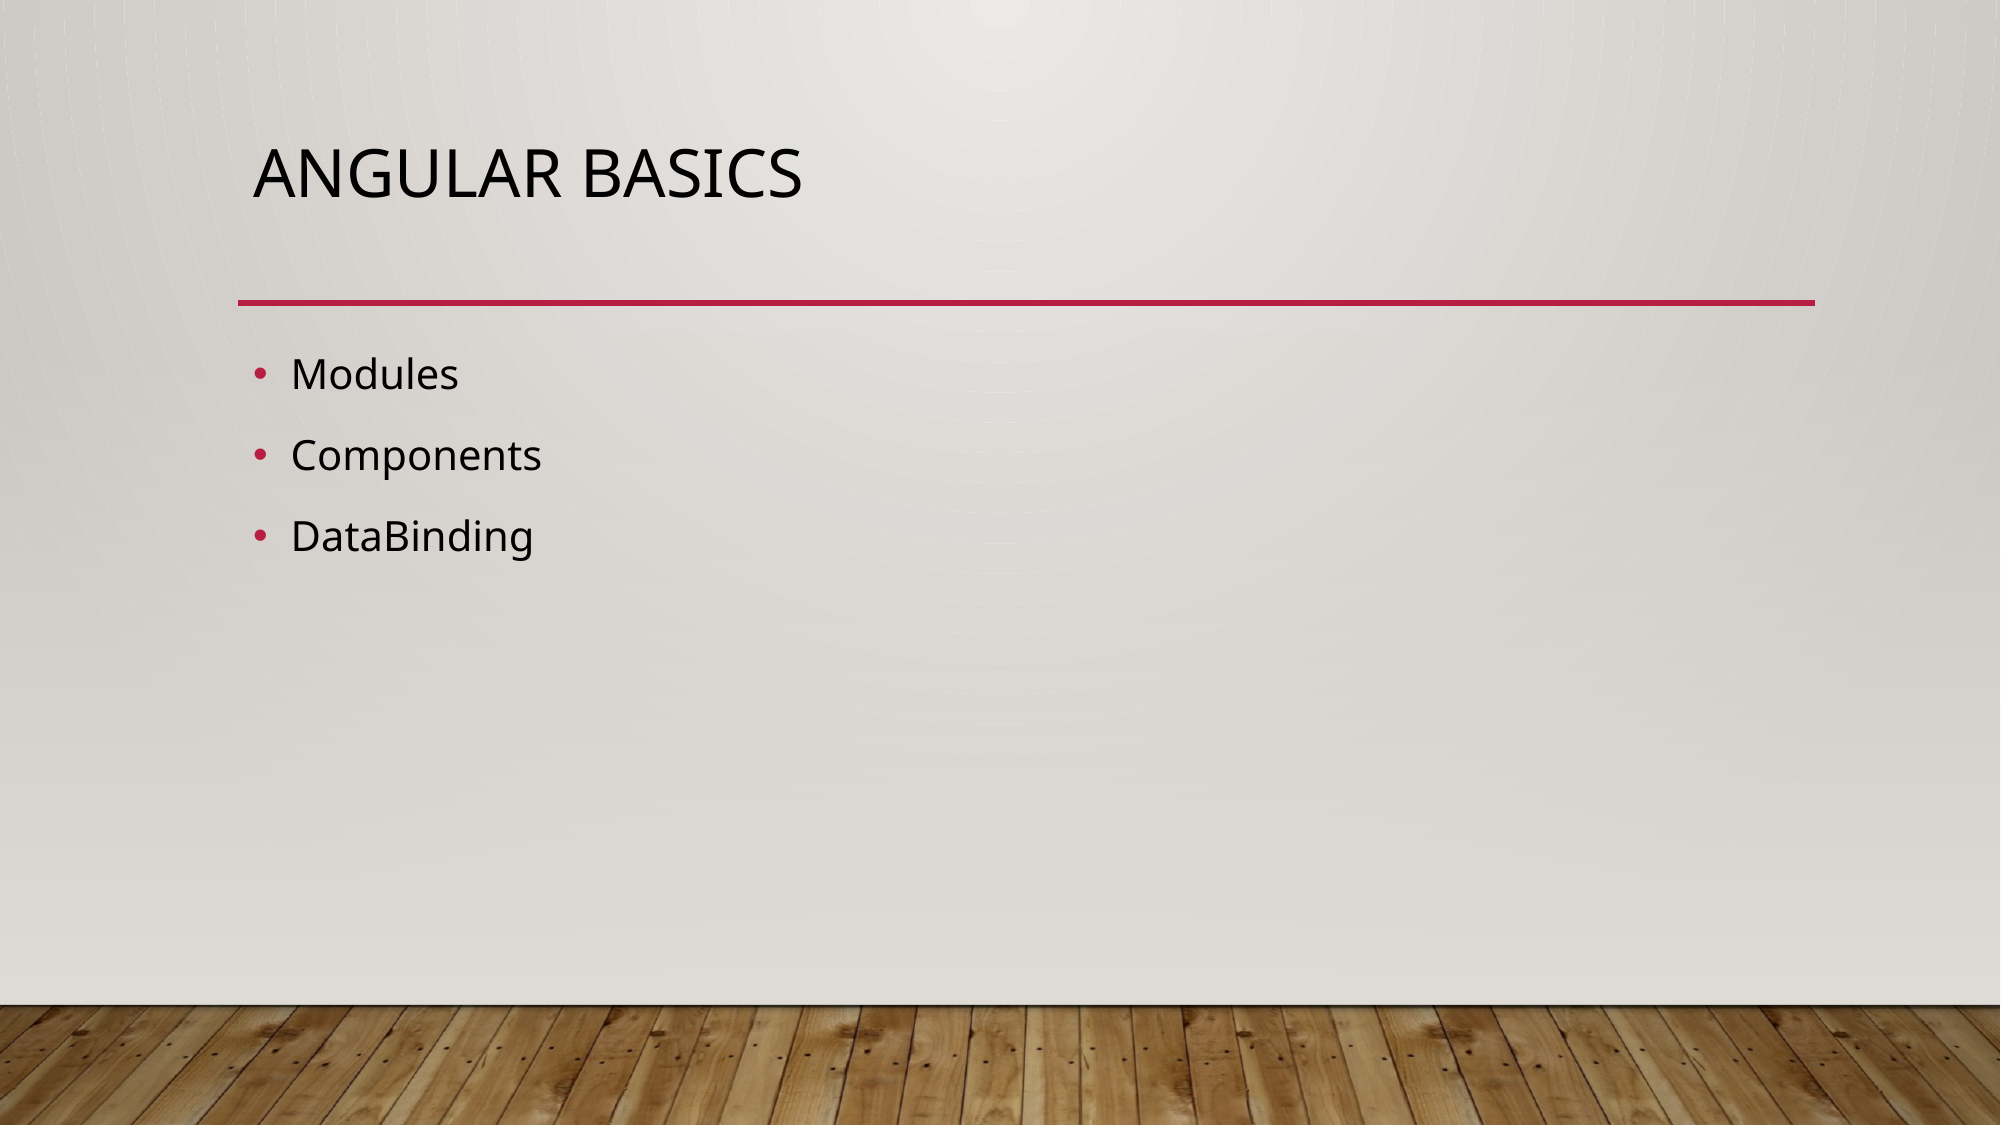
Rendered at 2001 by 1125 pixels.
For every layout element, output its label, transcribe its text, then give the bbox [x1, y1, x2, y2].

list Modules Components DataBinding [238, 330, 1814, 897]
title Angular Basics [238, 131, 1814, 305]
picture [0, 1005, 2000, 1125]
